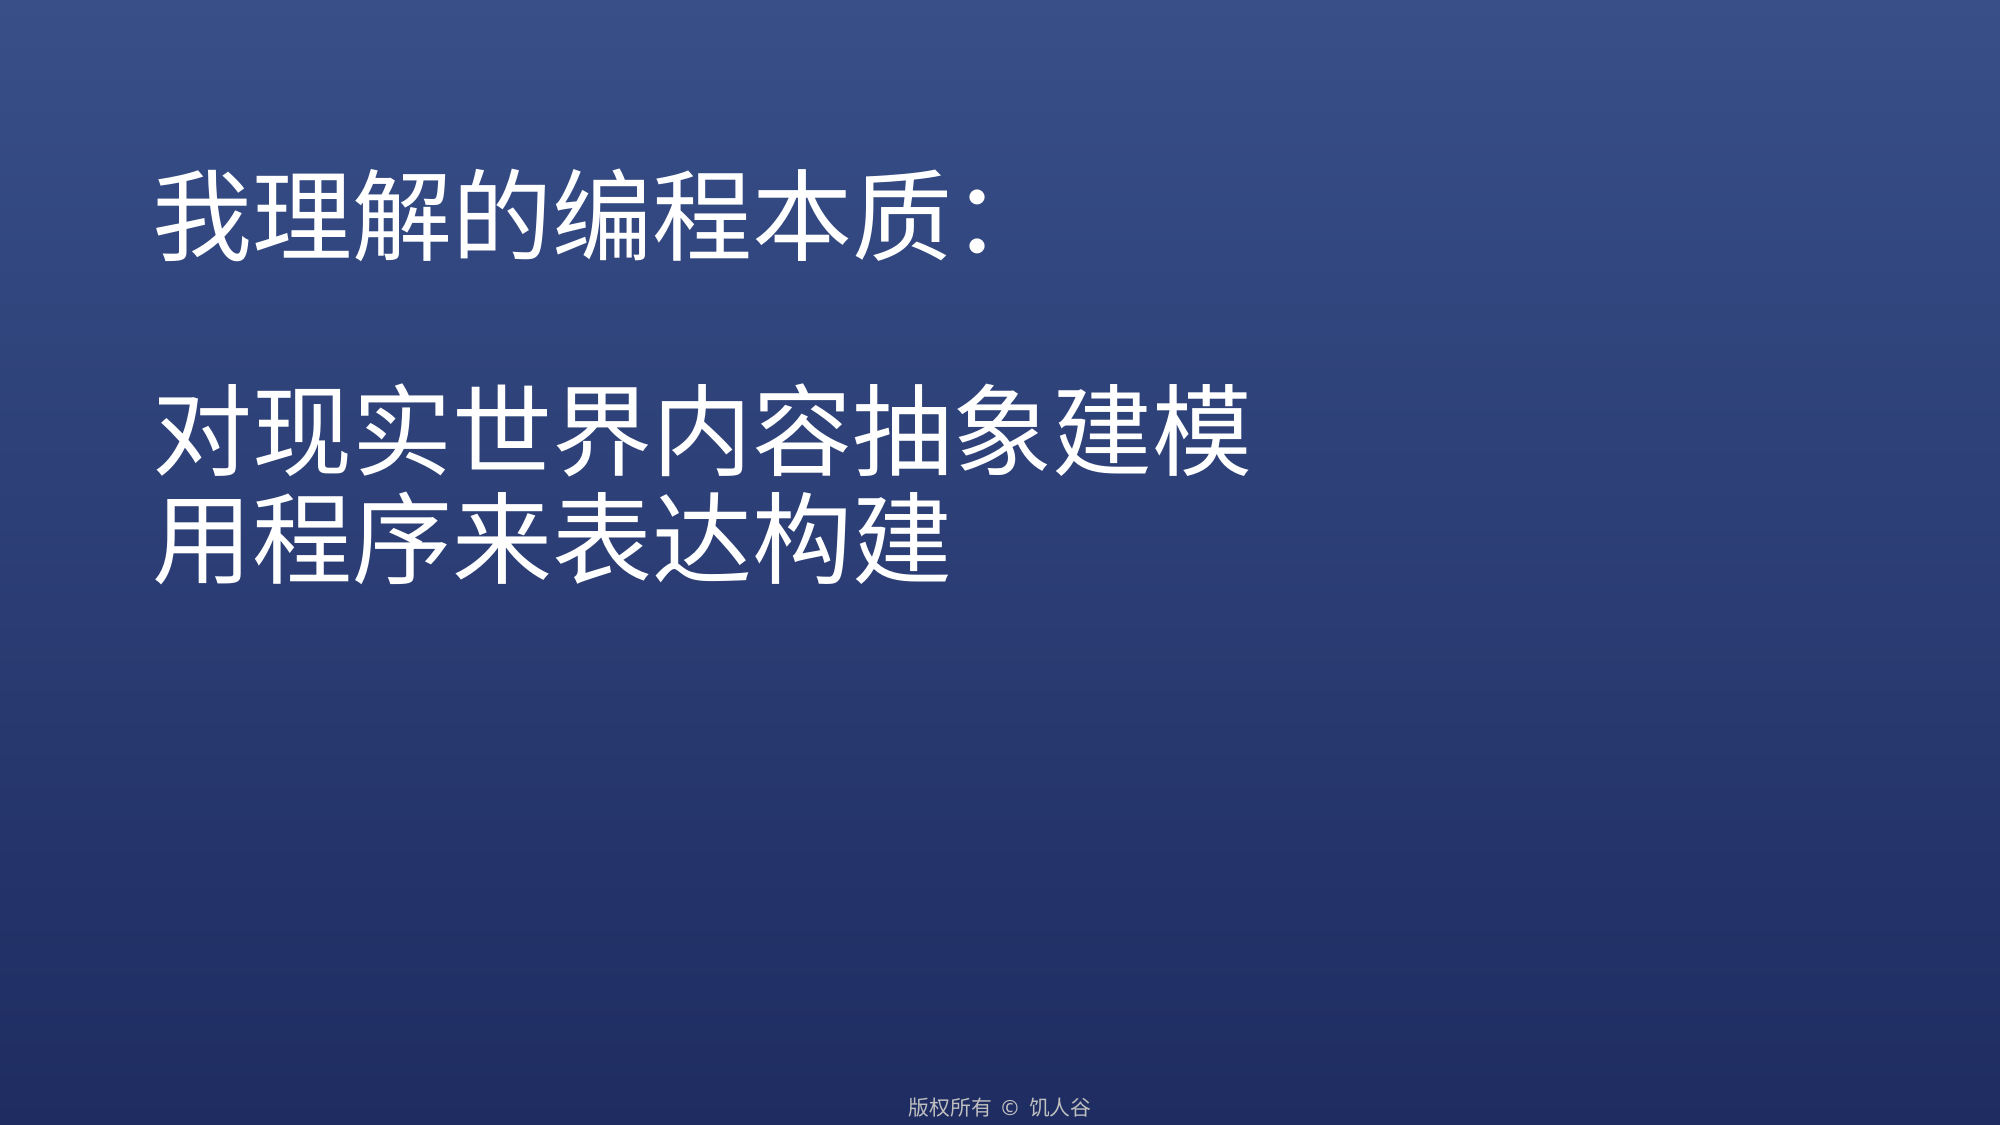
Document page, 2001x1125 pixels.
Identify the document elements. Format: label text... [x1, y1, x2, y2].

title 我理解的编程本质： 对现实世界内容抽象建模 用程序来表达构建 [137, 156, 1863, 609]
